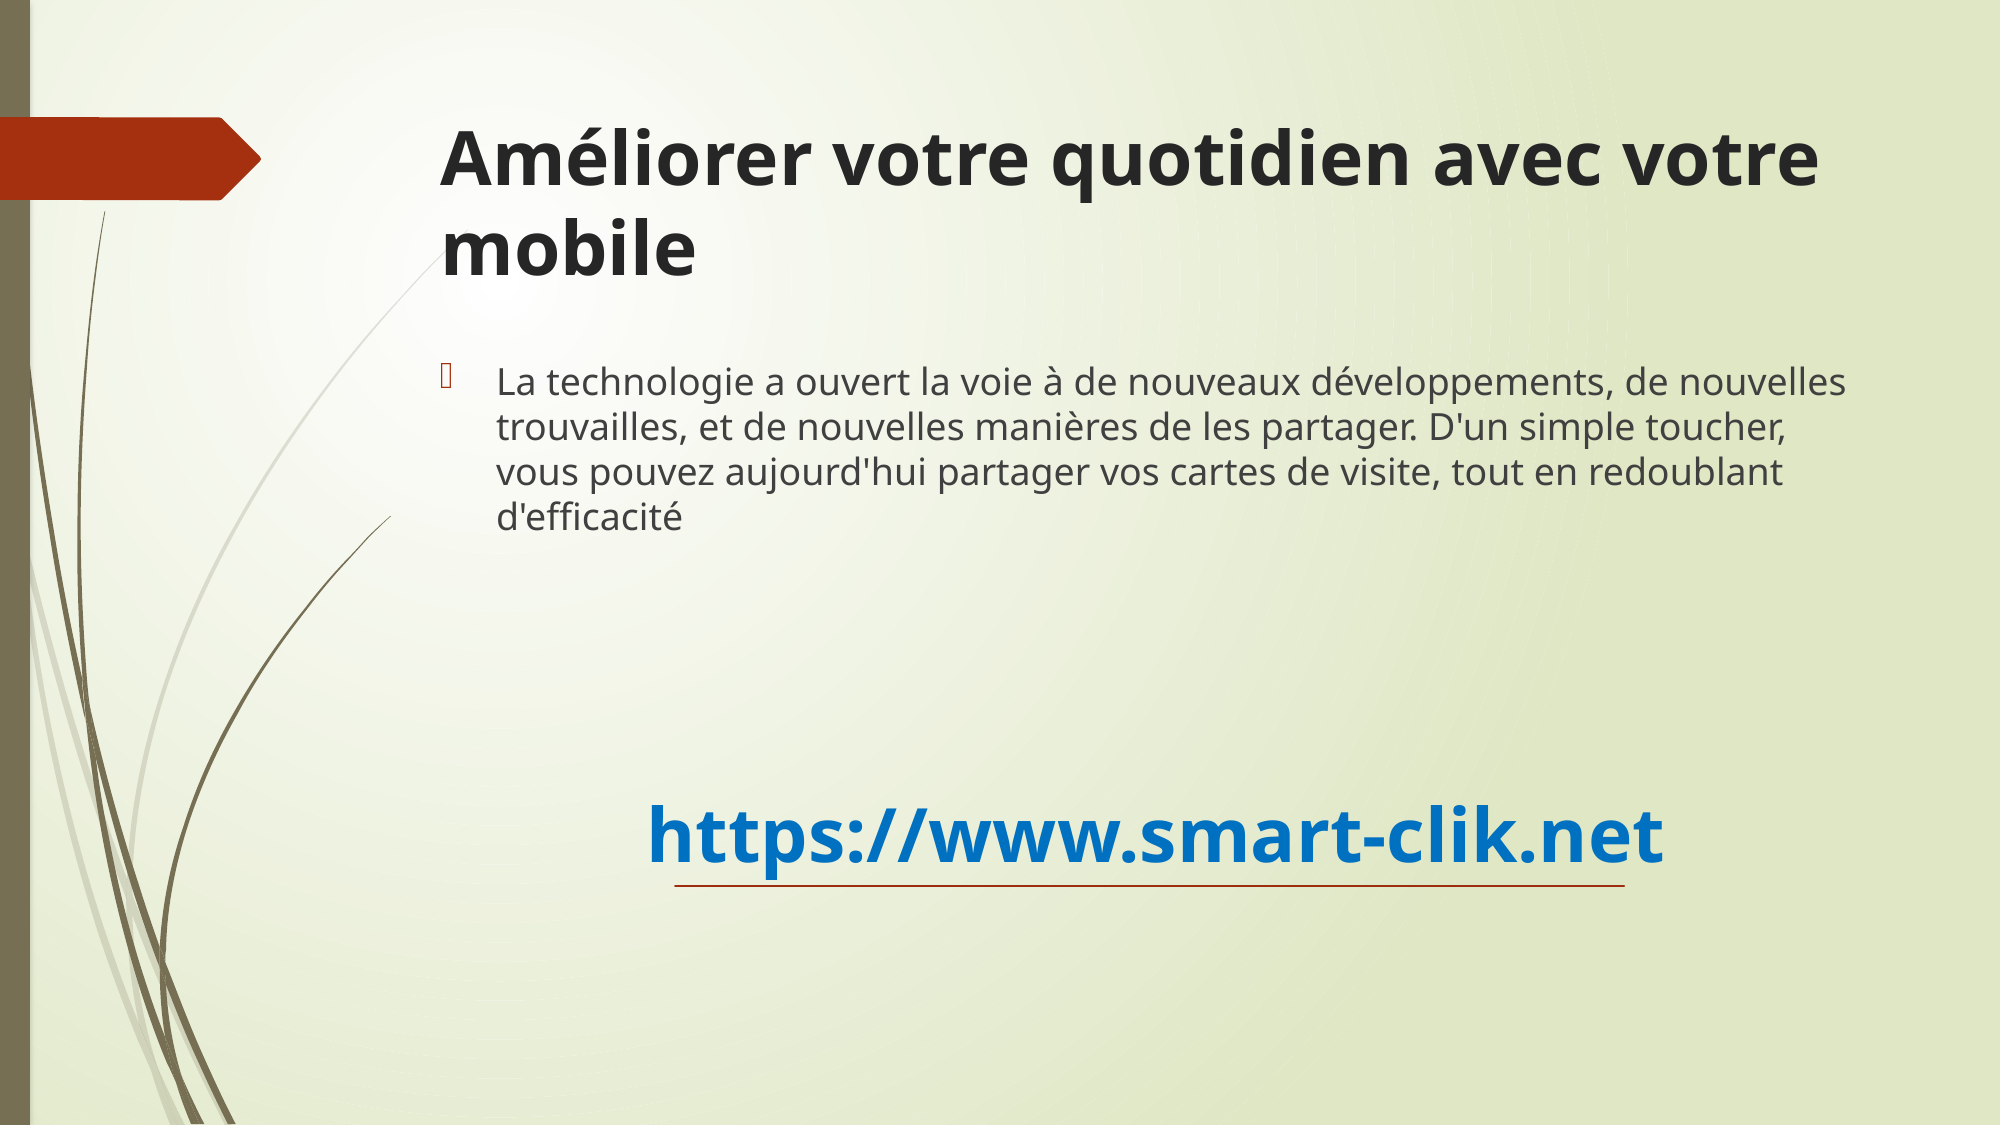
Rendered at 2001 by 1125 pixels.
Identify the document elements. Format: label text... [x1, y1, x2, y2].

list La technologie a ouvert la voie à de nouveaux développements, de nouvelles trouvailles, et de nouvelles manières de les partager. D'un simple toucher, vous pouvez aujourd'hui partager vos cartes de visite, tout en redoublant d'efficacité [424, 350, 1888, 970]
text_box https://www.smart-clik.net [631, 779, 1681, 885]
title Améliorer votre quotidien avec votre mobile [425, 102, 1888, 313]
